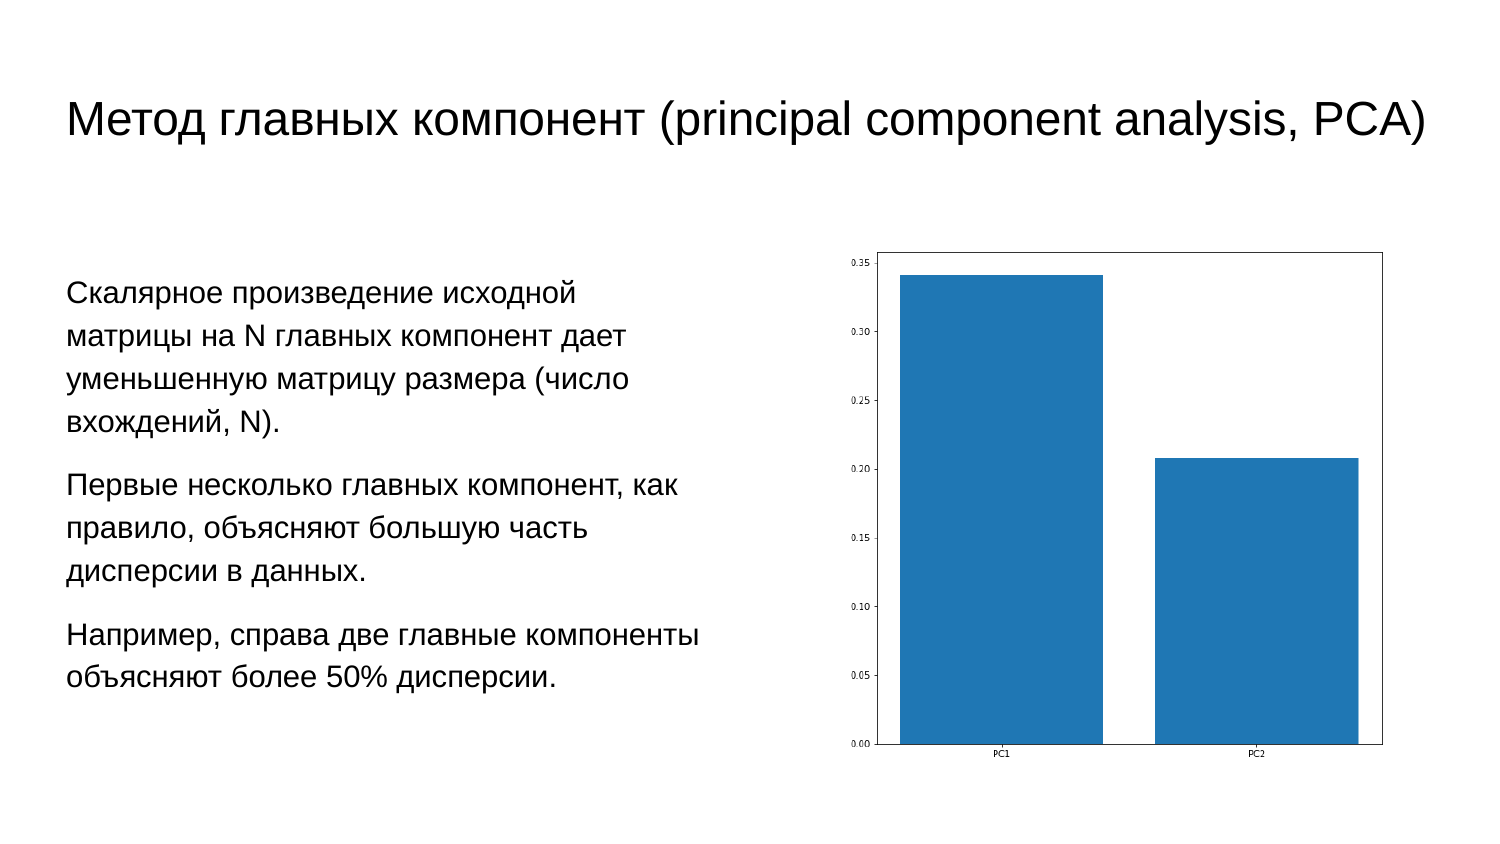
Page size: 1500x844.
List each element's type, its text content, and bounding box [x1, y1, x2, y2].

title Метод главных компонент (principal component analysis, PCA) [51, 72, 1449, 167]
list Скалярное произведение исходной матрицы на N главных компонент дает уменьшенную матрицу размера (число вхождений, N). Первые несколько главных компонент, как правило, объясняют большую часть дисперсии в данных. Например, справа две главные компоненты объясняют более 50% дисперсии. [51, 251, 721, 757]
picture [843, 244, 1387, 765]
